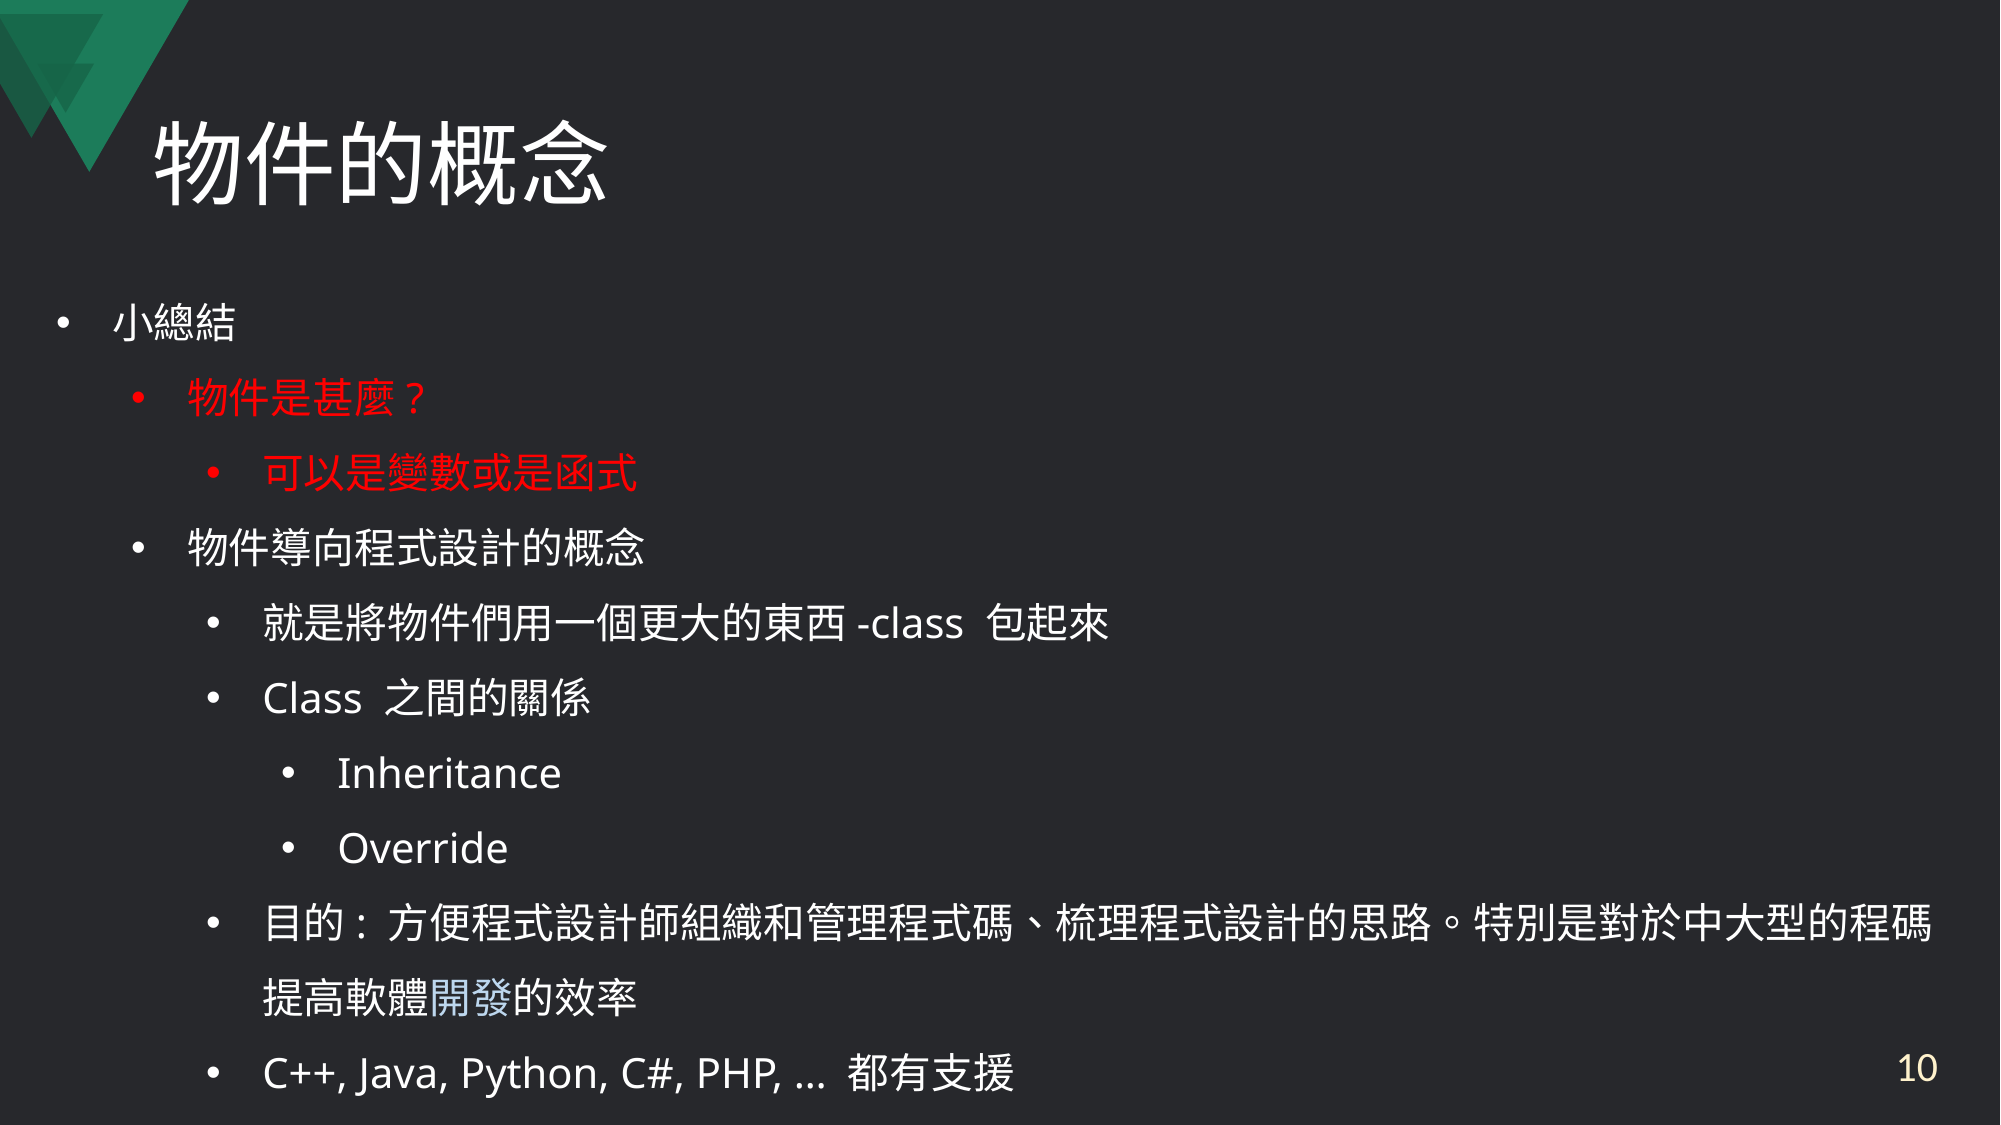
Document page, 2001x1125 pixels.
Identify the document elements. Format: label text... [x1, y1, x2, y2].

title 物件的概念 [137, 59, 1863, 264]
text_box 小總結 物件是甚麼? 可以是變數或是函式 物件導向程式設計的概念 就是將物件們用一個更大的東西-class 包起來 Class 之間的關係 Inheritance Override 目的: 方便程式設計師組織和管理程式碼、梳理程式設計的思路。特別是對於中大型的程碼提高軟體開發的效率 C++, Java, Python, C#, PHP, … 都有支援 [41, 264, 1959, 1105]
text_box 10 [1503, 1034, 1954, 1095]
